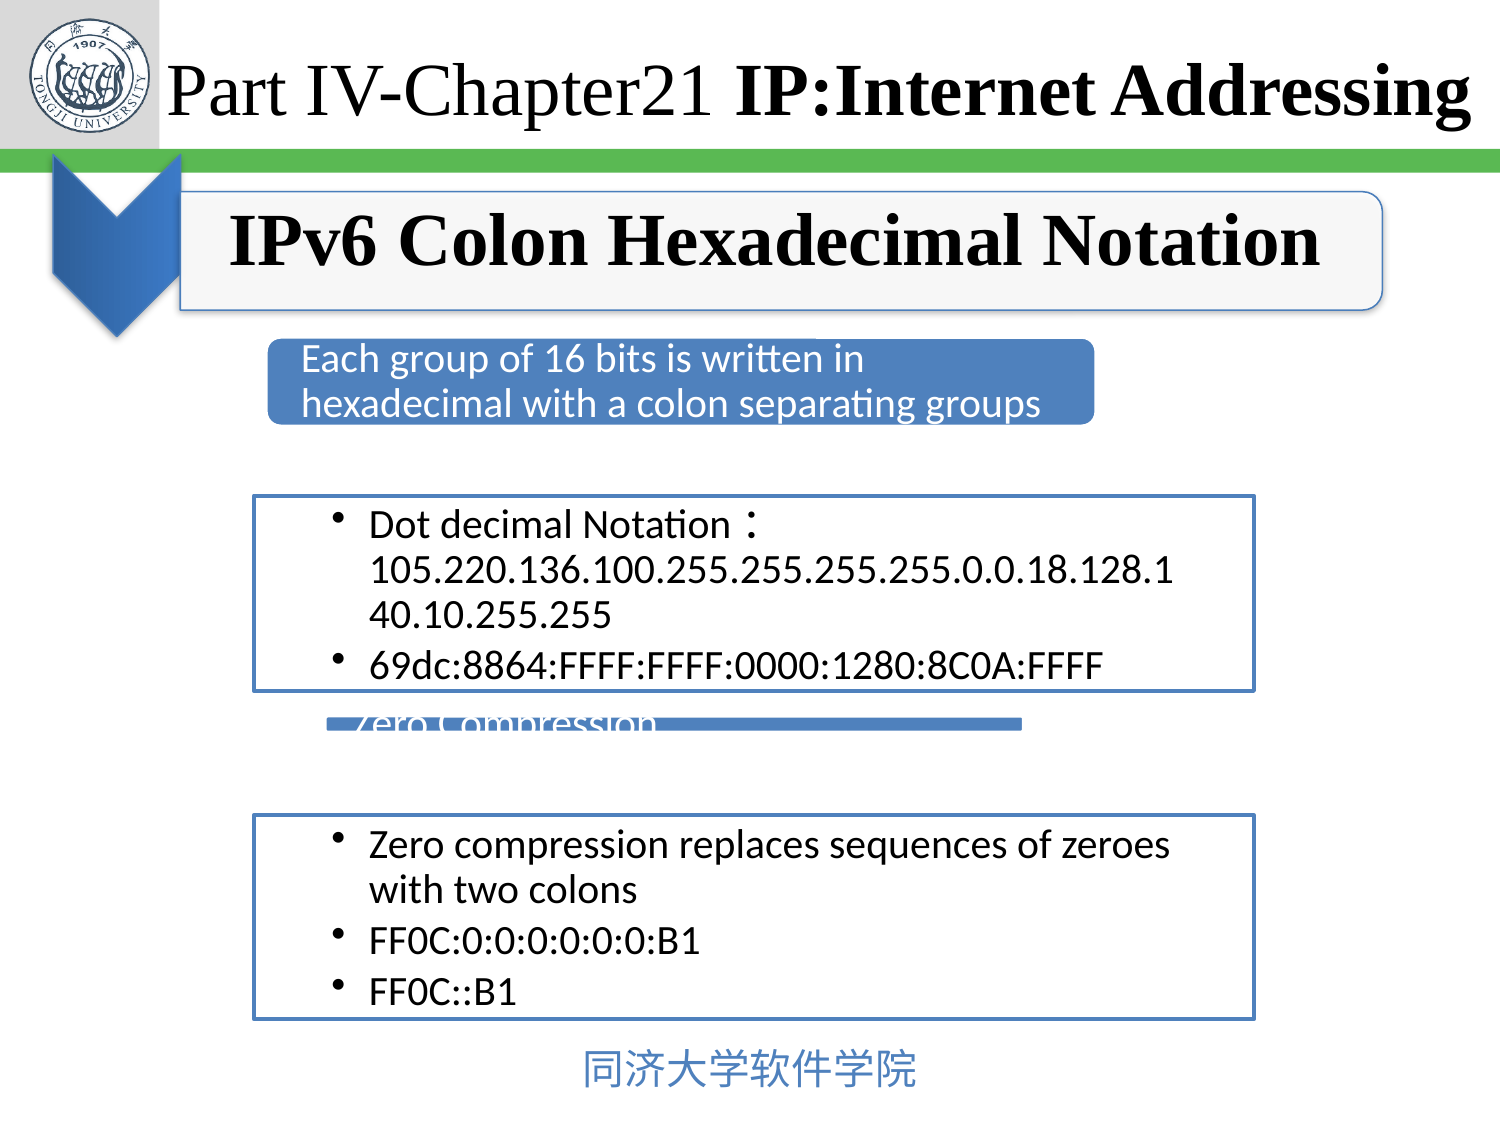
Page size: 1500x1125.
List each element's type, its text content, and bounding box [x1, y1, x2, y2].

title Part IV-Chapter21 IP:Internet Addressing [151, 12, 1500, 160]
picture [29, 18, 151, 133]
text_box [52, 154, 181, 337]
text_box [253, 336, 1255, 1036]
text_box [179, 181, 1389, 311]
